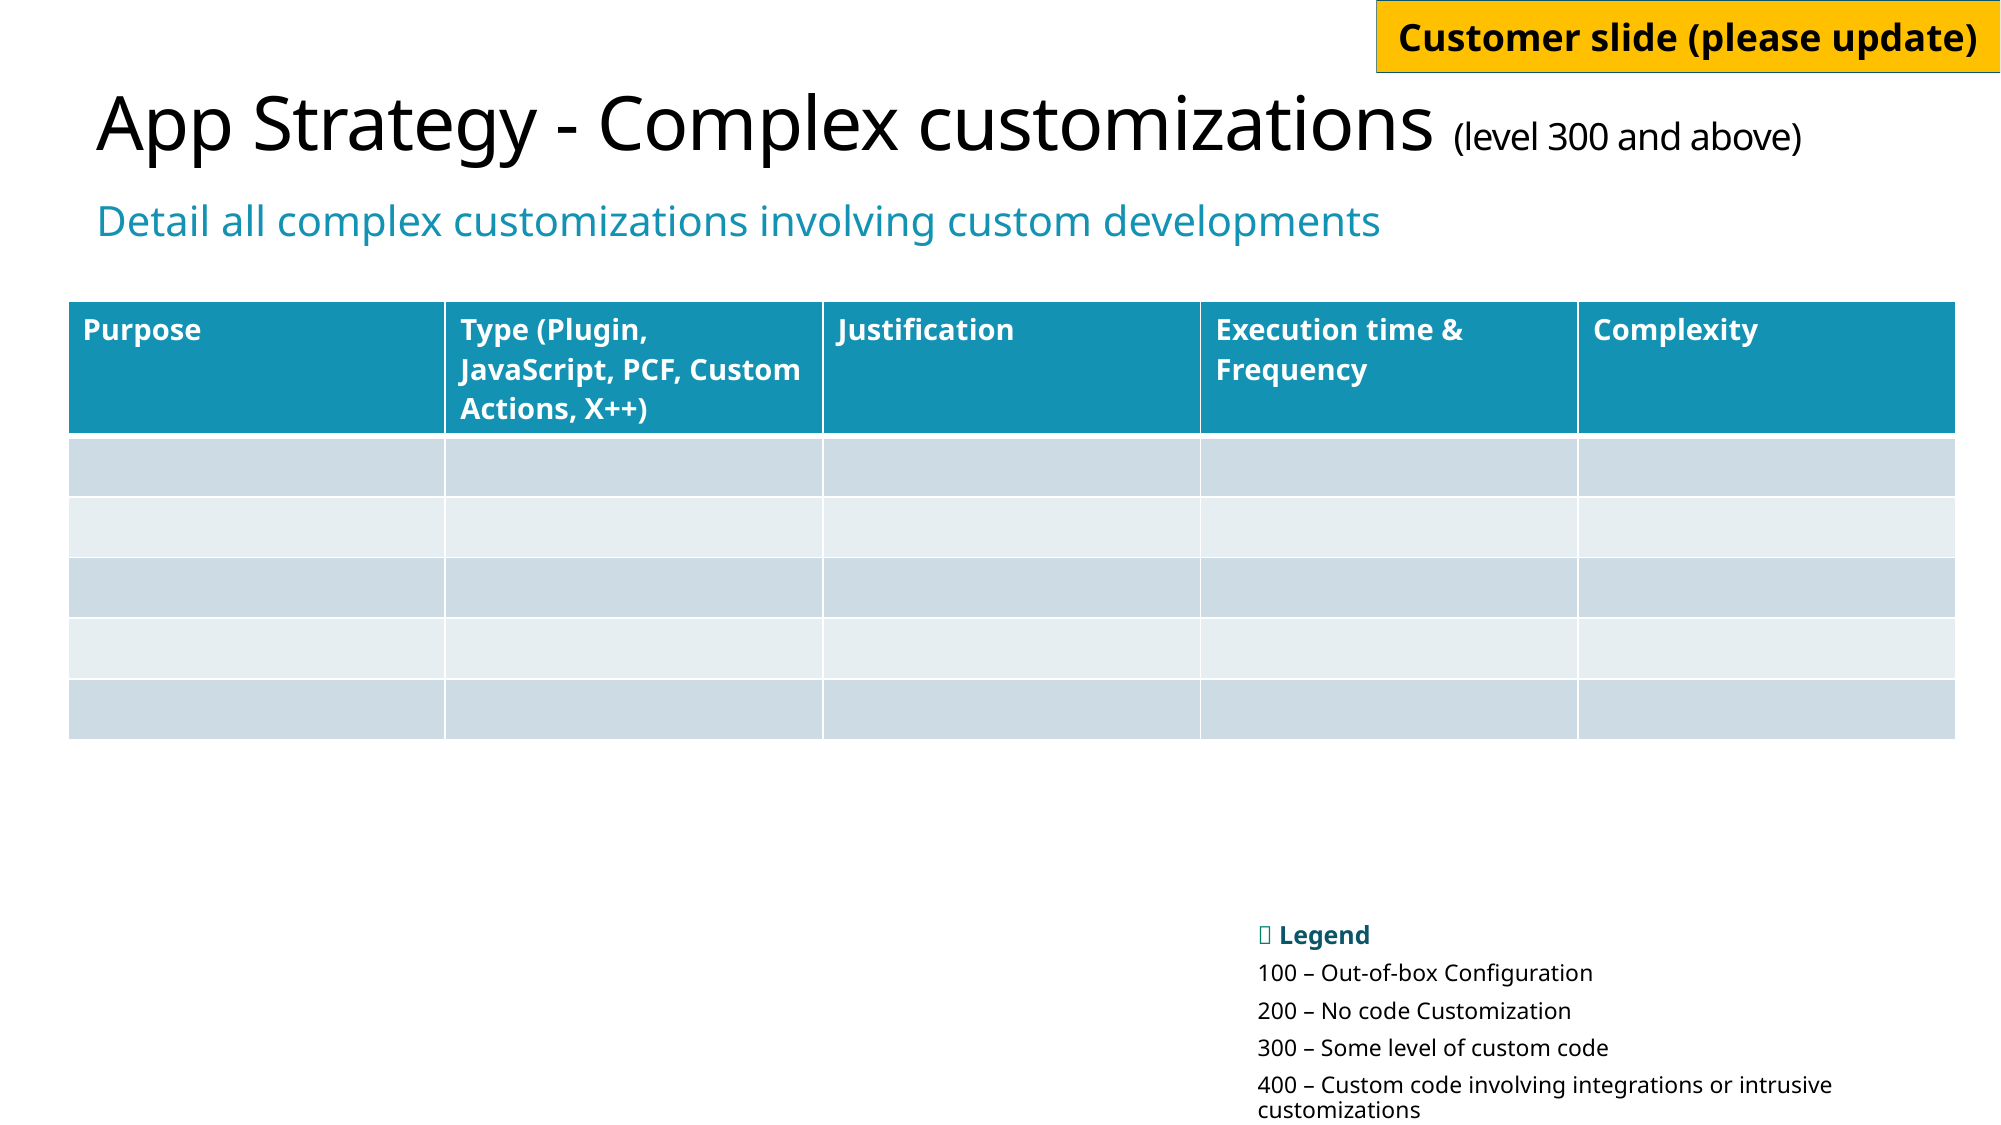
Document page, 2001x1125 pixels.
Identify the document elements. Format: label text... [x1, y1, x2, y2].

table_cell [1201, 439, 1577, 496]
table_cell [69, 498, 444, 557]
table_header Execution time & Frequency [1201, 302, 1577, 433]
table_header Purpose [69, 302, 444, 433]
table_cell [69, 680, 444, 739]
table_cell [446, 558, 822, 617]
table_cell [824, 439, 1200, 496]
table_cell [1579, 619, 1955, 678]
table_cell [1201, 498, 1577, 557]
table_cell [824, 558, 1200, 617]
table_cell [69, 619, 444, 678]
table_header Justification [824, 302, 1200, 433]
table_header Type (Plugin, JavaScript, PCF, Custom Actions, X++) [446, 302, 822, 433]
table_cell [824, 680, 1200, 739]
table_cell [824, 498, 1200, 557]
table_cell [1201, 558, 1577, 617]
table_cell [446, 498, 822, 557]
title App Strategy - Complex customizations (level 300 and above) [96, 75, 1904, 166]
table_header Complexity [1579, 302, 1955, 433]
table_cell [1579, 680, 1955, 739]
list Detail all complex customizations involving custom developments [96, 195, 1904, 271]
text_box 💡 Legend 100 – Out-of-box Configuration 200 – No code Customization 300 – Some level of custom code 400 – Custom code involving integrations or intrusive customizations [1227, 898, 1988, 1125]
table_cell [1579, 558, 1955, 617]
table_cell [446, 680, 822, 739]
table_cell [1201, 619, 1577, 678]
table_cell [69, 439, 444, 496]
table_cell [824, 619, 1200, 678]
table_cell [1579, 498, 1955, 557]
table_cell [446, 439, 822, 496]
table_cell [69, 558, 444, 617]
table_cell [1201, 680, 1577, 739]
table_cell [1579, 439, 1955, 496]
table_cell [446, 619, 822, 678]
